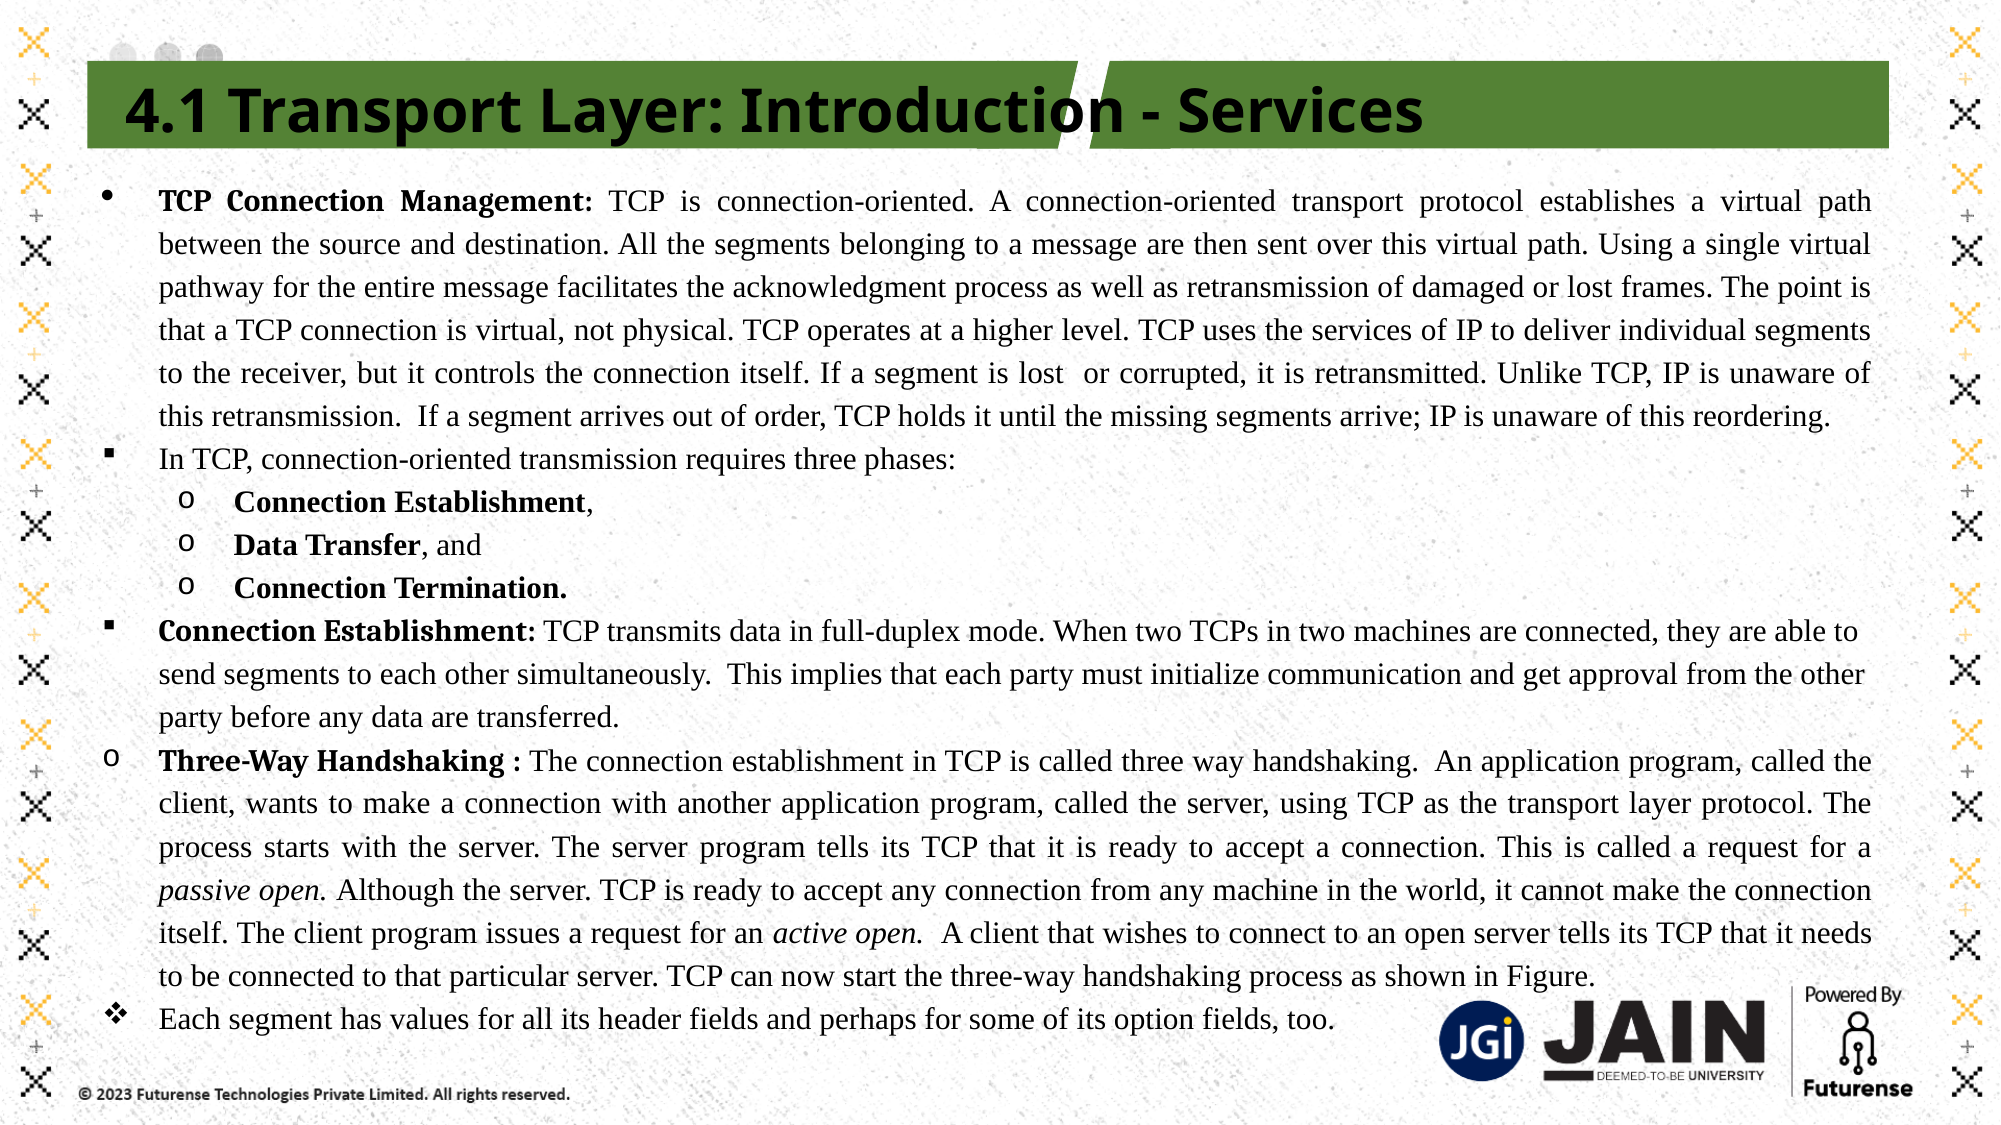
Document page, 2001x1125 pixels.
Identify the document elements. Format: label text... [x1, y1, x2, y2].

picture [0, 0, 2001, 1125]
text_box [87, 60, 1889, 149]
text_box 4.1 Transport Layer: Introduction - Services [111, 149, 1866, 153]
text_box TCP Connection Management: TCP is connection-oriented. A connection-oriented transport protocol establishes a virtual path between the source and destination. All the segments belonging to a message are then sent over this virtual path. Using a single virtual pathway for the entire message facilitates the acknowledgment process as well as retransmission of damaged or lost frames. The point is that a TCP connection is virtual, not physical. TCP operates at a higher level. TCP uses the services of IP to deliver individual segments to the receiver, but it controls the connection itself. If a segment is lost or corrupted, it is retransmitted. Unlike TCP, IP is unaware of this retransmission. If a segment arrives out of order, TCP holds it until the missing segments arrive; IP is unaware of this reordering. In TCP, connection-oriented transmission requires three phases: Connection Establishment, Data Transfer, and Connection Termination. Connection Establishment: TCP transmits data in full-duplex mode. When two TCPs in two machines are connected, they are able to send segments to each other simultaneously. This implies that each party must initialize communication and get approval from the other party before any data are transferred. Three-Way Handshaking : The connection establishment in TCP is called three way handshaking. An application program, called the client, wants to make a connection with another application program, called the server, using TCP as the transport layer protocol. The process starts with the server. The server program tells its TCP that it is ready to accept a connection. This is called a request for a passive open. Although the server. TCP is ready to accept any connection from any machine in the world, it cannot make the connection itself. The client program issues a request for an active open. A client that wishes to connect to an open server tells its TCP that it needs to be connected to that particular server. TCP can now start the three-way handshaking process as shown in Figure. Each segment has values for all its header fields and perhaps for some of its option fields, too. [87, 167, 1889, 1107]
